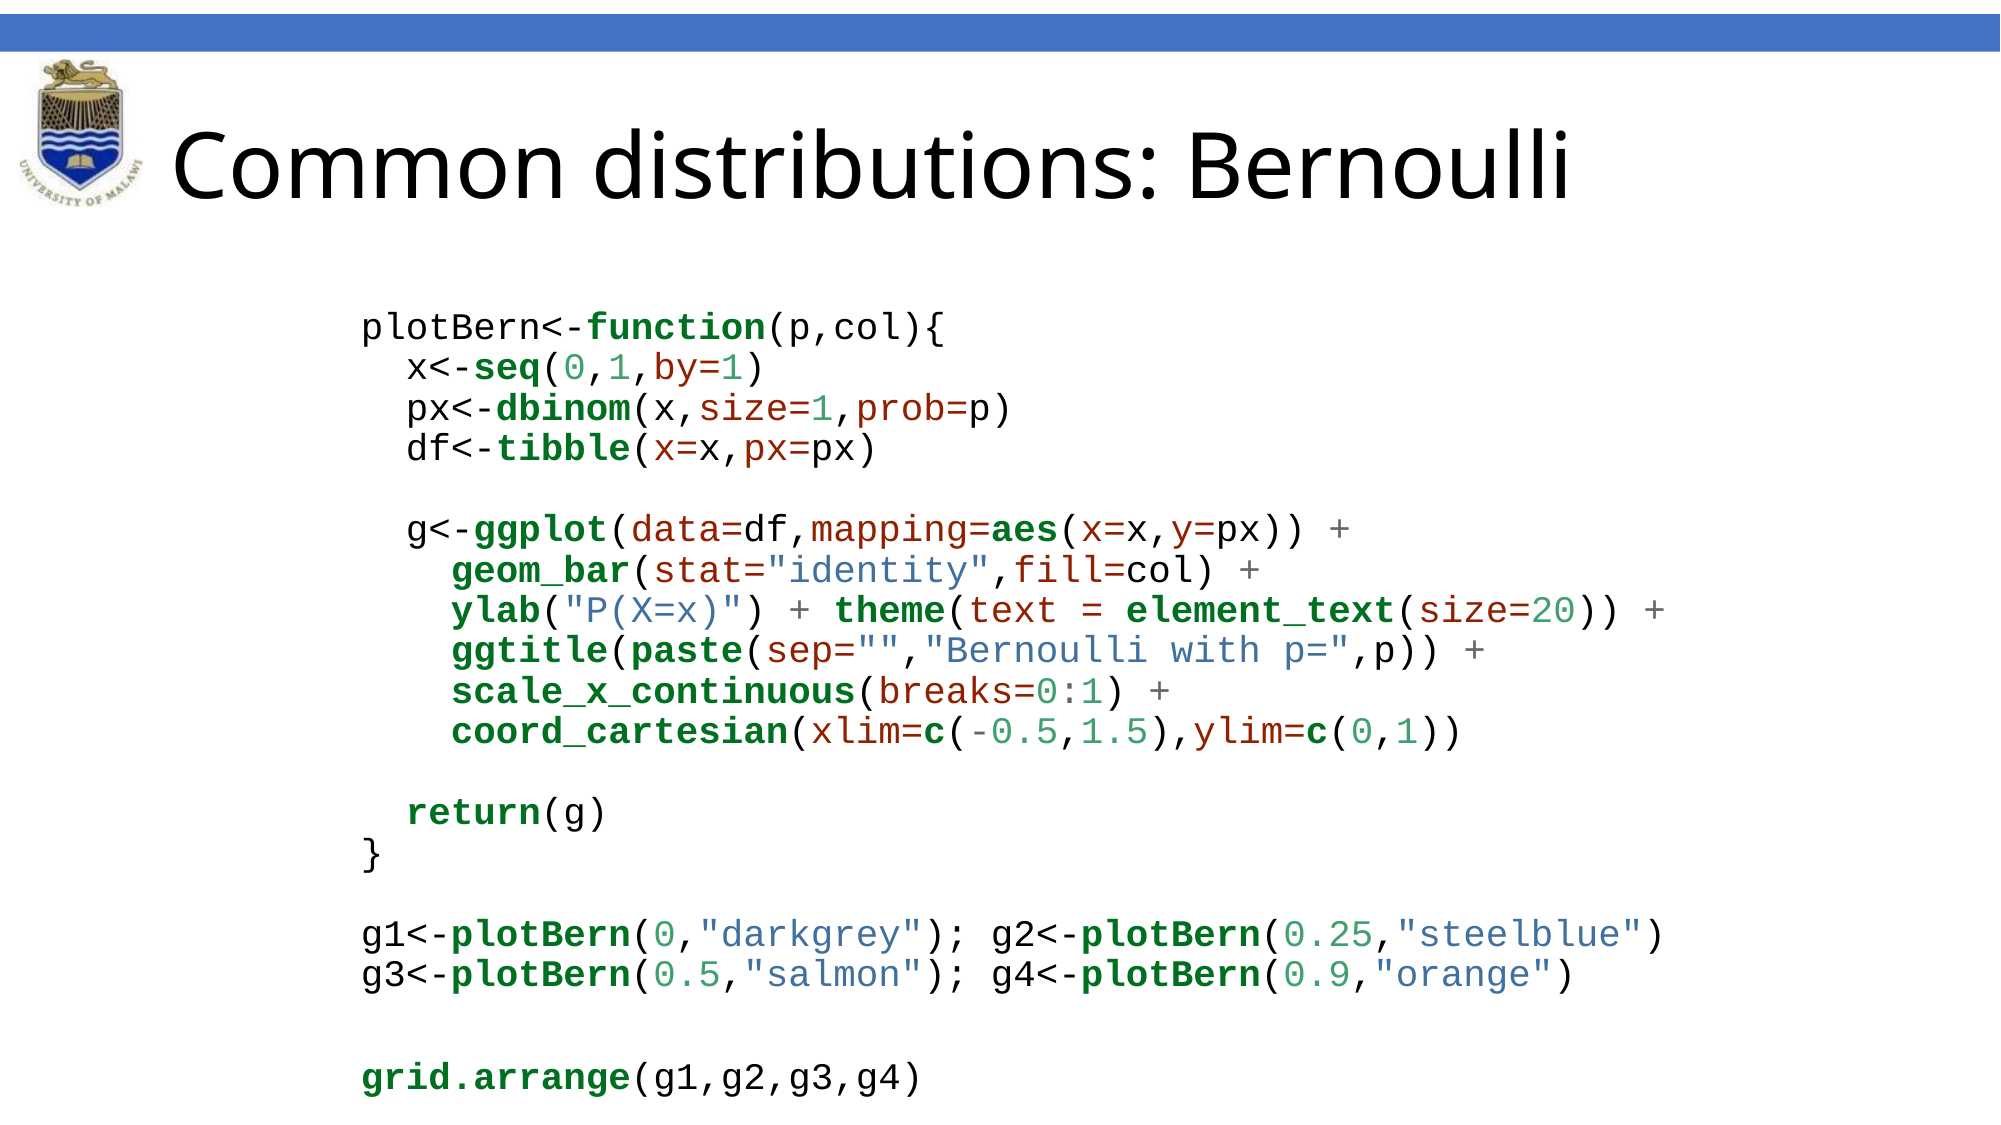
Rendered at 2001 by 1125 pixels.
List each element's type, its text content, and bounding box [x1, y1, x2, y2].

title Common distributions: Bernoulli [155, 59, 1851, 278]
picture [19, 59, 143, 207]
list plotBern<-function(p,col){ x<-seq(0,1,by=1) px<-dbinom(x,size=1,prob=p) df<-tibble(x=x,px=px) g<-ggplot(data=df,mapping=aes(x=x,y=px)) + geom_bar(stat="identity",fill=col) + ylab("P(X=x)") + theme(text = element_text(size=20)) + ggtitle(paste(sep="","Bernoulli with p=",p)) + scale_x_continuous(breaks=0:1) + coord_cartesian(xlim=c(-0.5,1.5),ylim=c(0,1)) return(g) } g1<-plotBern(0,"darkgrey"); g2<-plotBern(0.25,"steelblue") g3<-plotBern(0.5,"salmon"); g4<-plotBern(0.9,"orange") grid.arrange(g1,g2,g3,g4) [137, 299, 1863, 1066]
